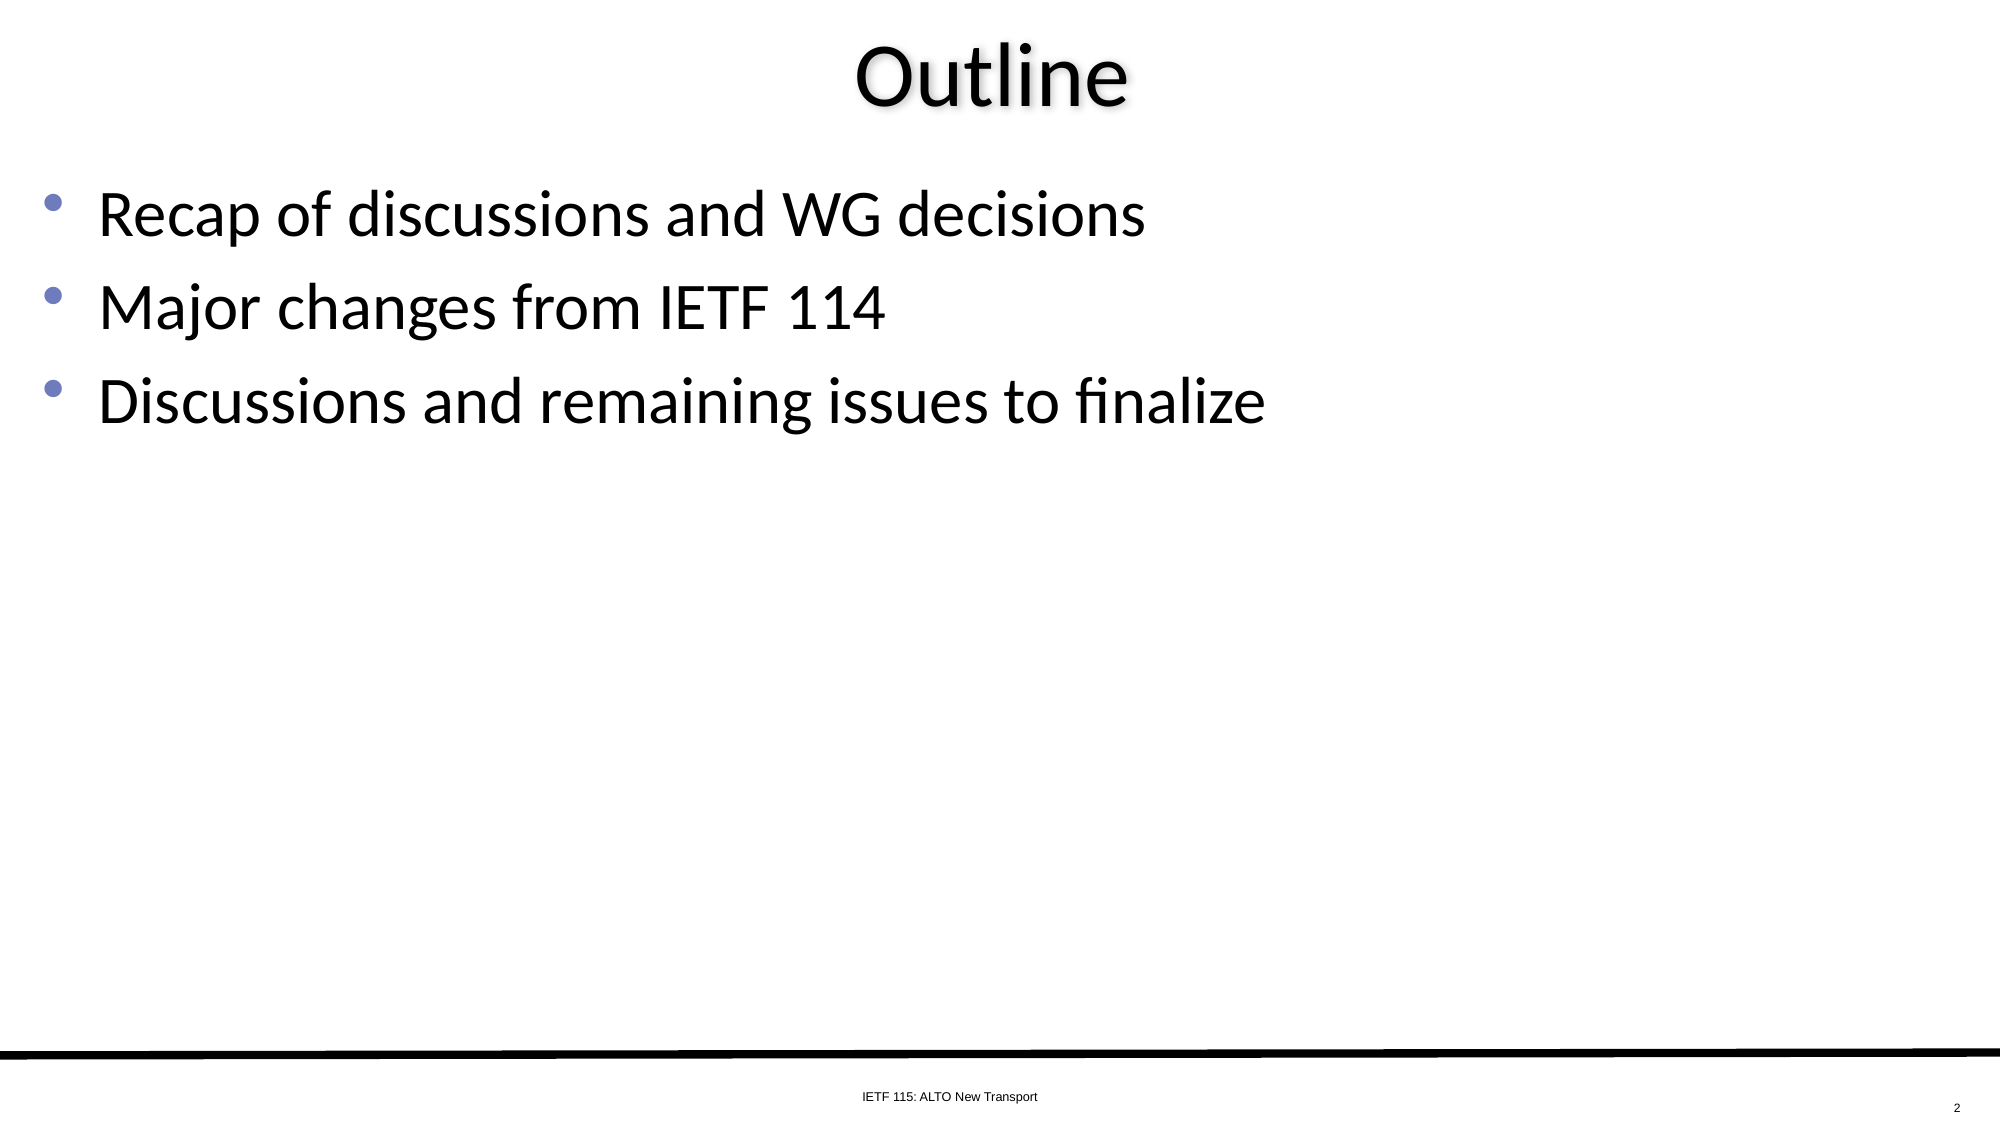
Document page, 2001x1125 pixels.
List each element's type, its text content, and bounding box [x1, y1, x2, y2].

list Recap of discussions and WG decisions Major changes from IETF 114 Discussions and remaining issues to finalize [27, 162, 1965, 1038]
title Outline [55, 13, 1930, 127]
